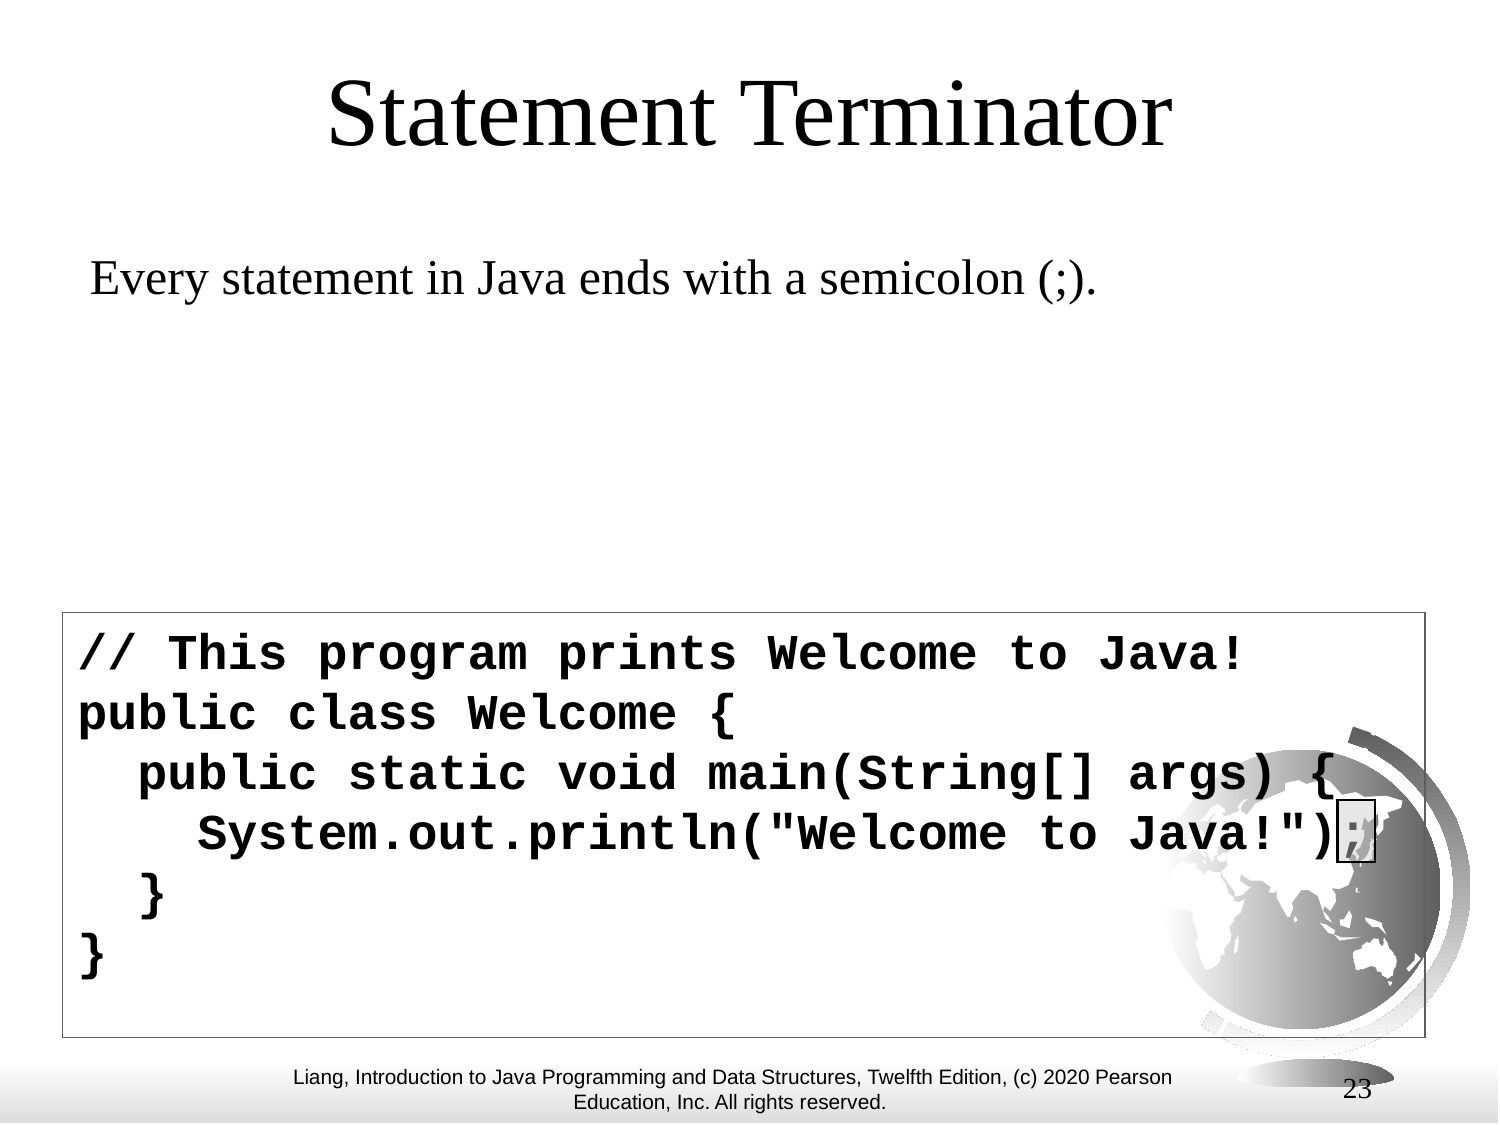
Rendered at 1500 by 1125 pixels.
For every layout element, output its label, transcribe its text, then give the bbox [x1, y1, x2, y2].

text_box Every statement in Java ends with a semicolon (;). [74, 237, 1438, 313]
slide_number 23 [1074, 1049, 1388, 1125]
text_box // This program prints Welcome to Java! public class Welcome { public static void main(String[] args) { System.out.println("Welcome to Java!"); } } [62, 612, 1425, 1038]
text_box [1337, 799, 1375, 863]
title Statement Terminator [112, 62, 1388, 150]
